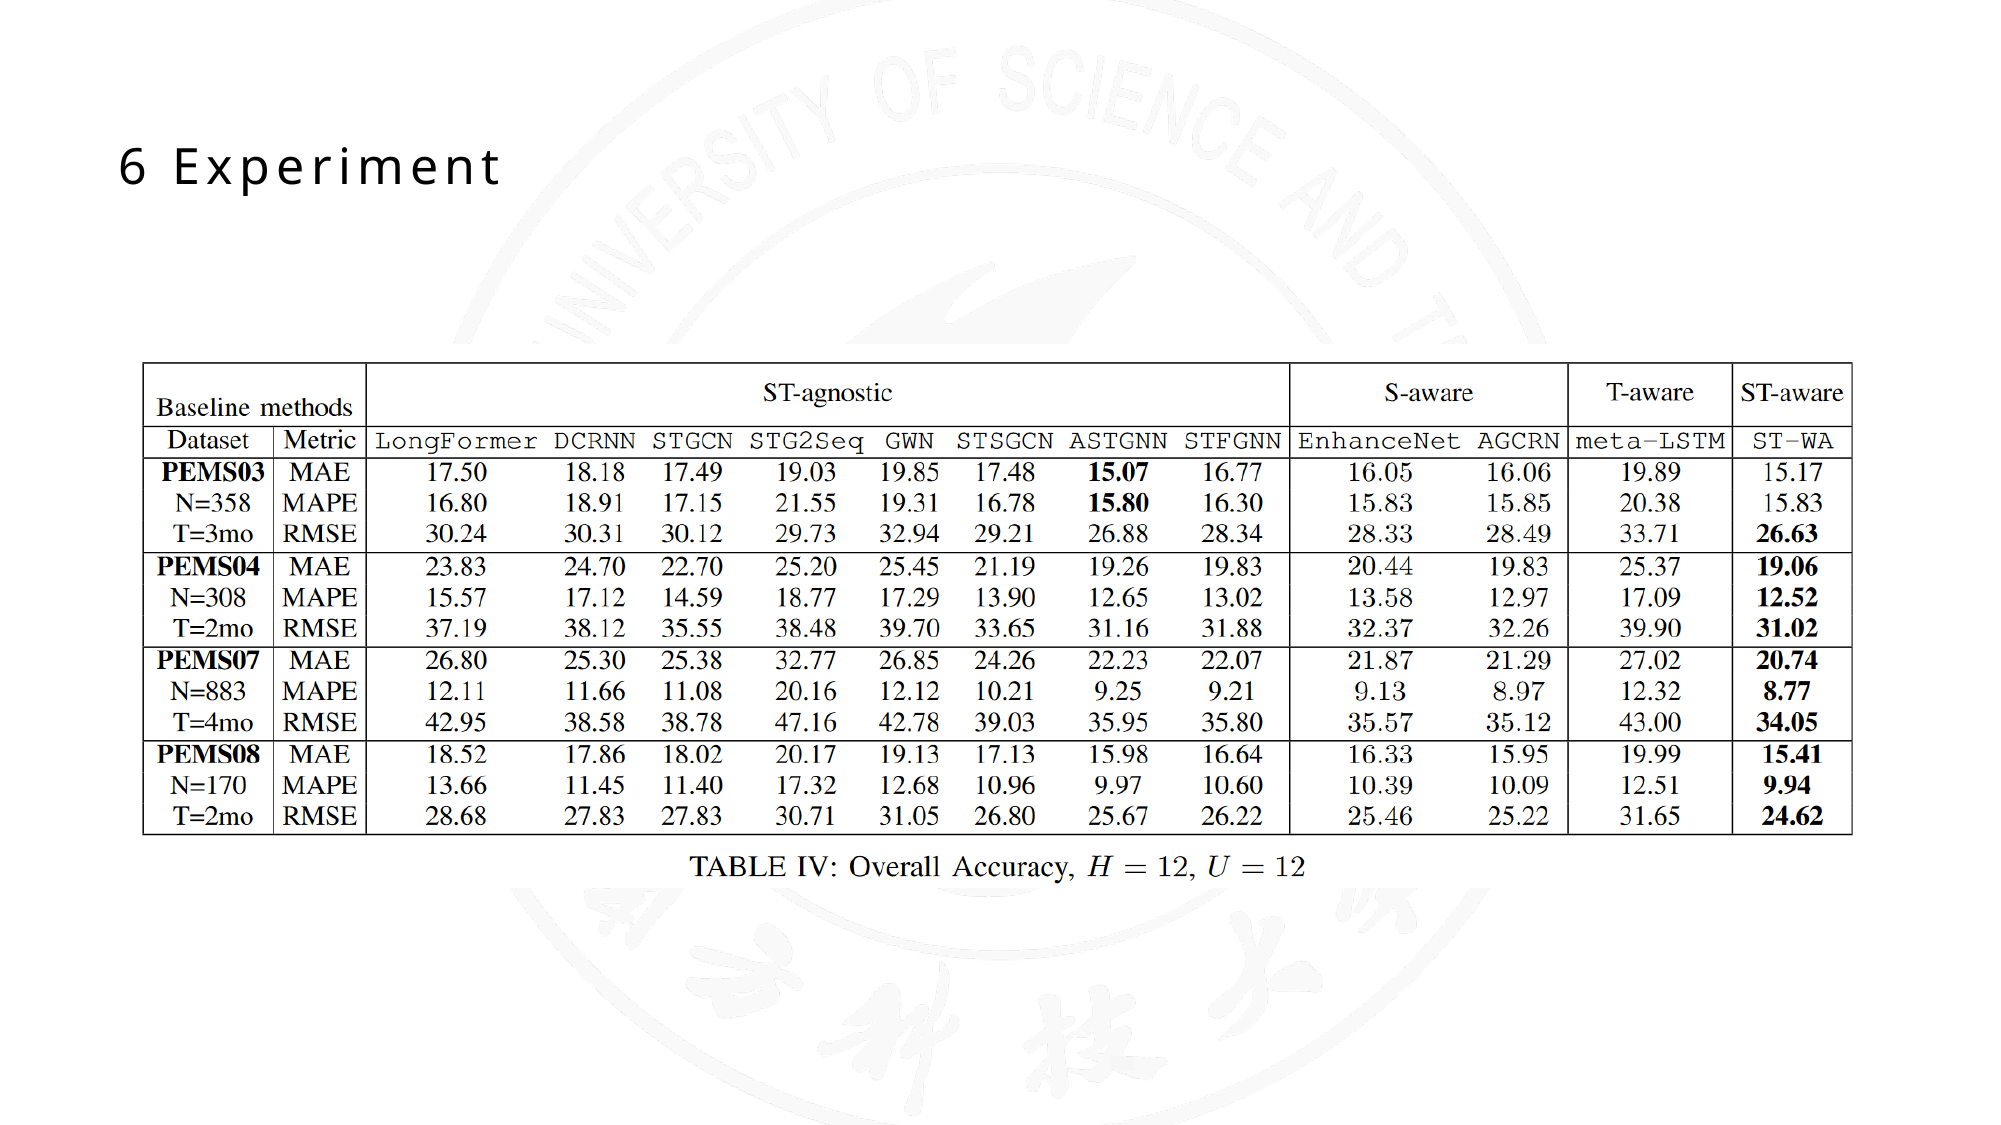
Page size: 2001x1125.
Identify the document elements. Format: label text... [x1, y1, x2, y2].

text_box 6 Experiment [104, 97, 516, 203]
picture [135, 0, 1865, 1125]
